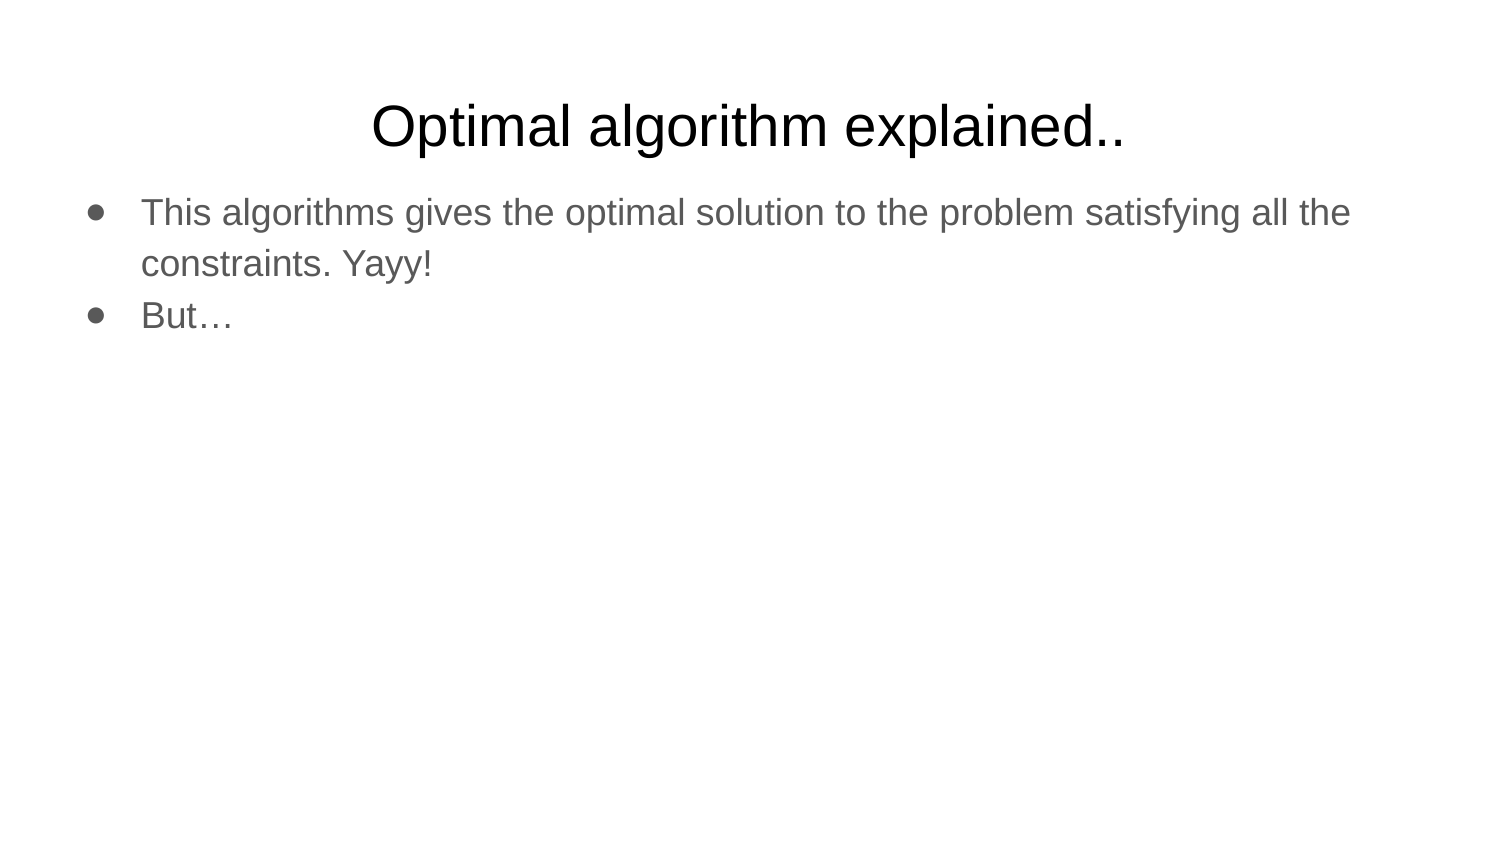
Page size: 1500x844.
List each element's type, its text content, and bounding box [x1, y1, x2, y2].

text_box This algorithms gives the optimal solution to the problem satisfying all the constraints. Yayy! But… [51, 165, 1449, 727]
text_box Optimal algorithm explained.. [51, 72, 1449, 165]
